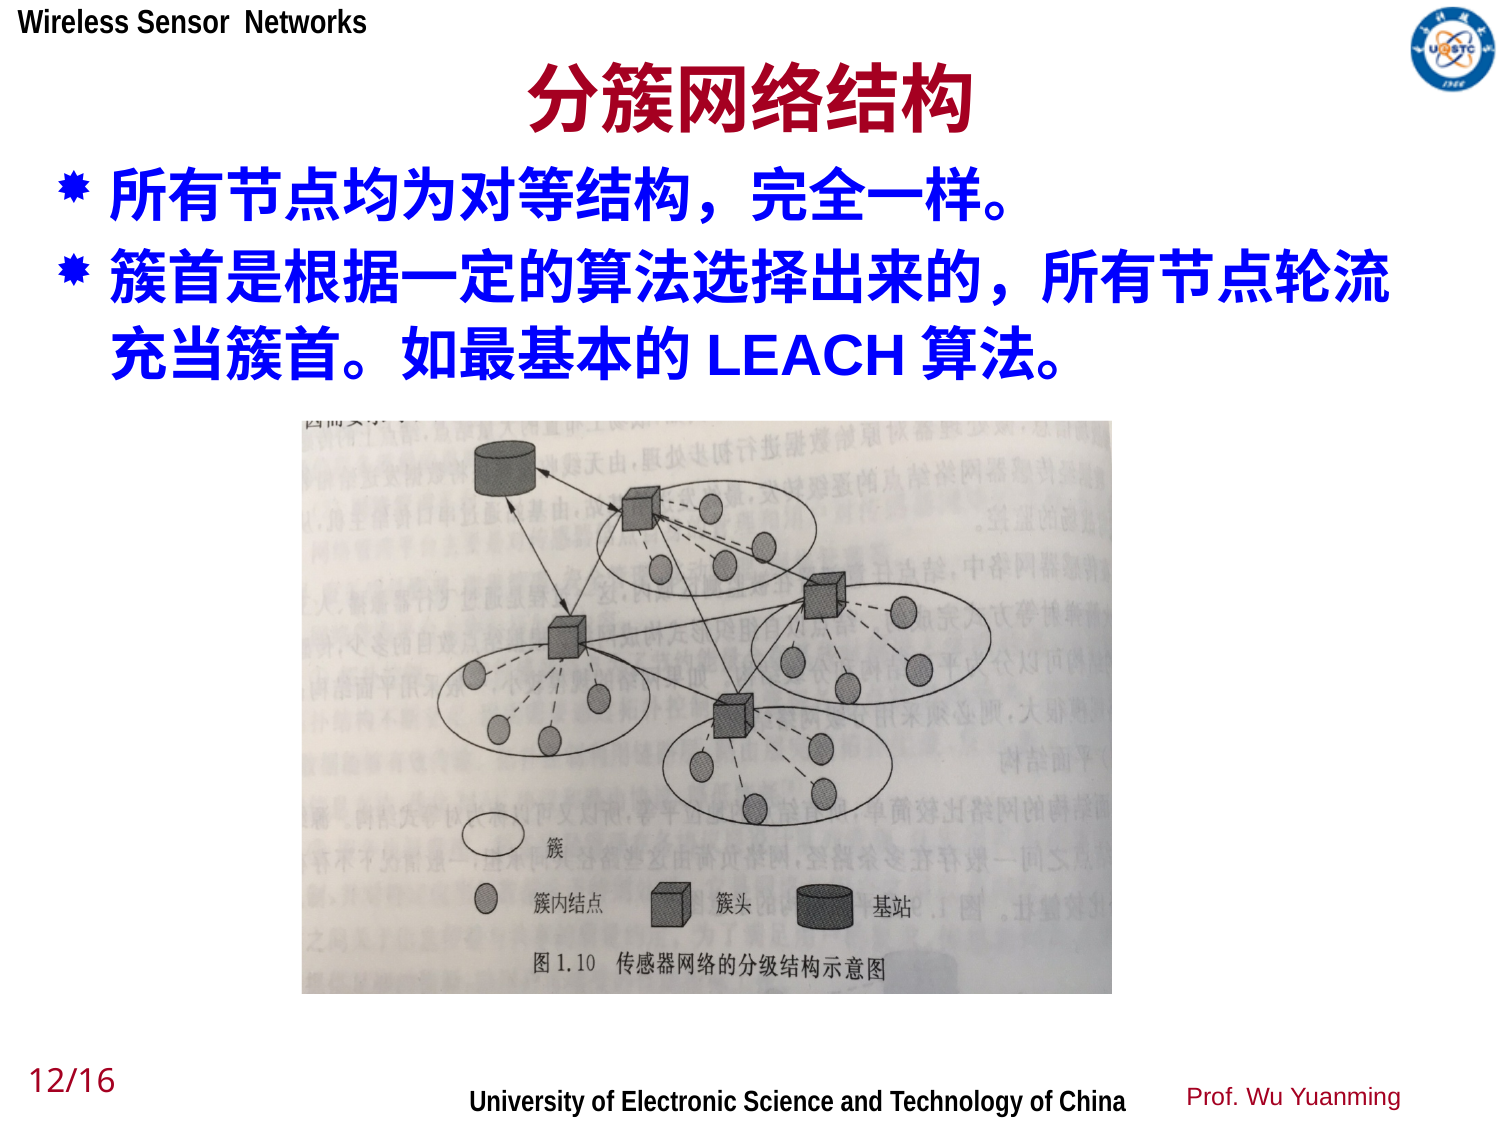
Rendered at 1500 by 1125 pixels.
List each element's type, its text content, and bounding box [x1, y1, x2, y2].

title 分簇网络结构 [112, 49, 1388, 148]
list 所有节点均为对等结构，完全一样。 簇首是根据一定的算法选择出来的，所有节点轮流充当簇首。如最基本的LEACH算法。 [52, 148, 1448, 457]
footer Prof. Wu Yuanming [1151, 1063, 1417, 1118]
picture [303, 301, 1111, 1113]
slide_number 12/16 [12, 1054, 165, 1113]
picture [1406, 0, 1500, 96]
